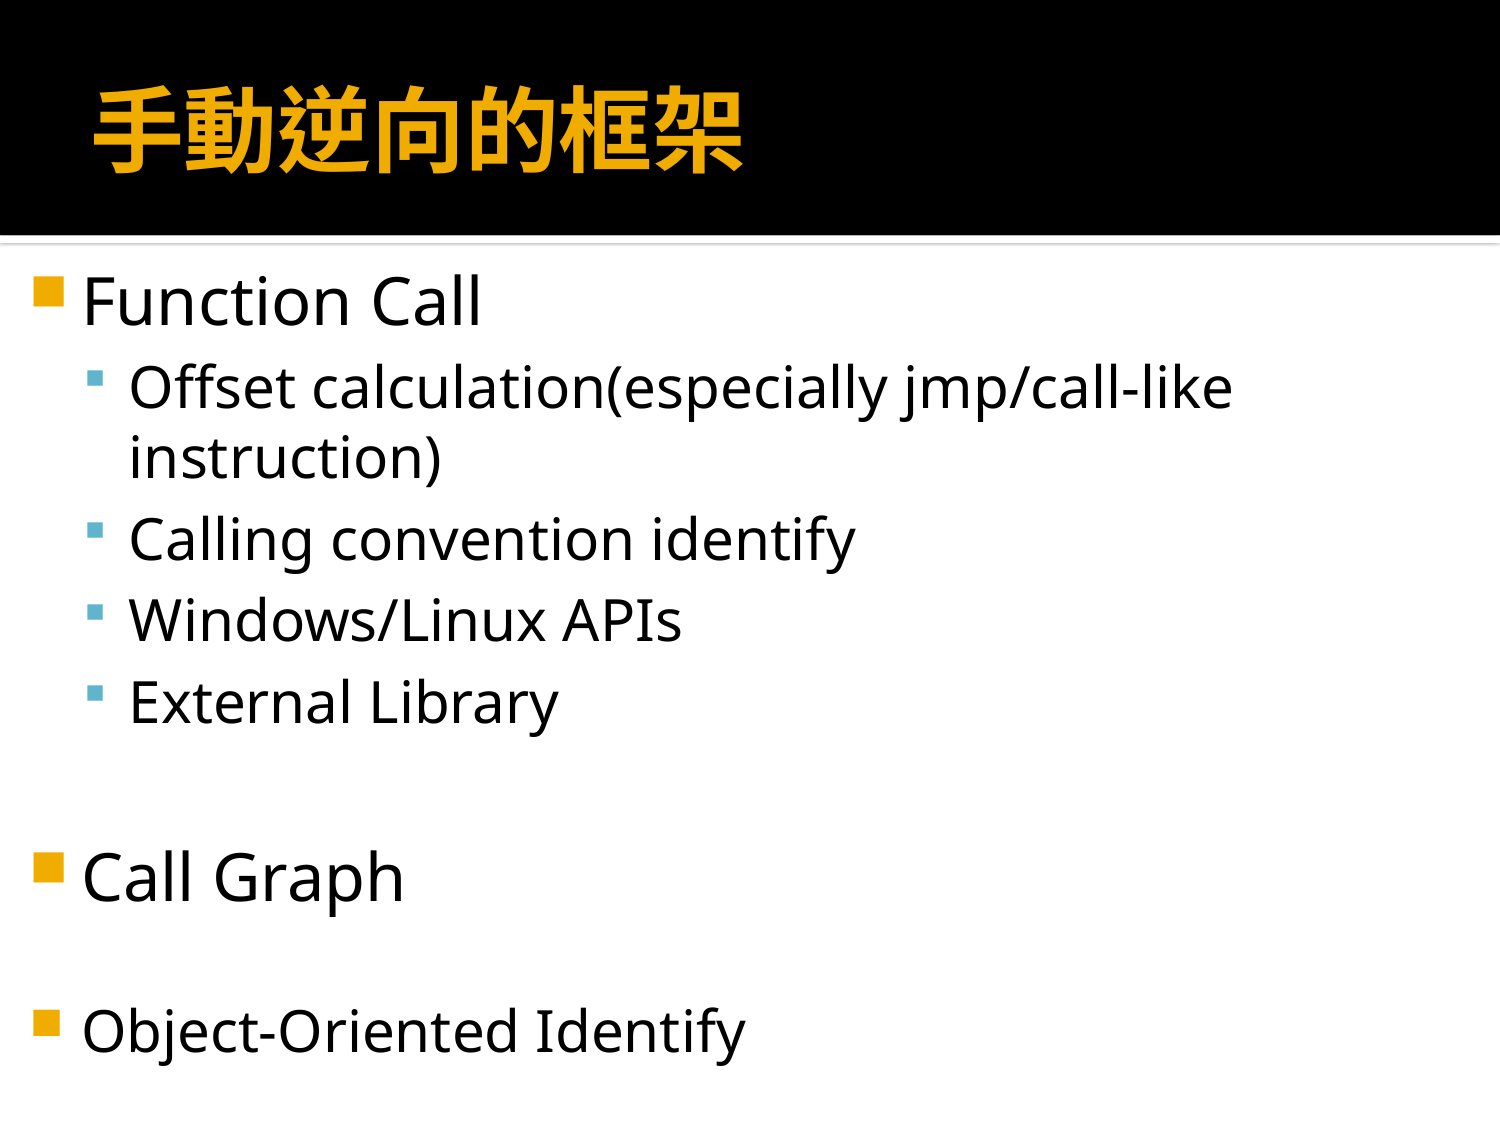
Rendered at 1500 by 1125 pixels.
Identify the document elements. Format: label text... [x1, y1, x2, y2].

title 手動逆向的框架 [75, 25, 1425, 231]
list Function Call Offset calculation(especially jmp/call-like instruction) Calling convention identify Windows/Linux APIs External Library Call Graph Object-Oriented Identify [0, 243, 1500, 1125]
